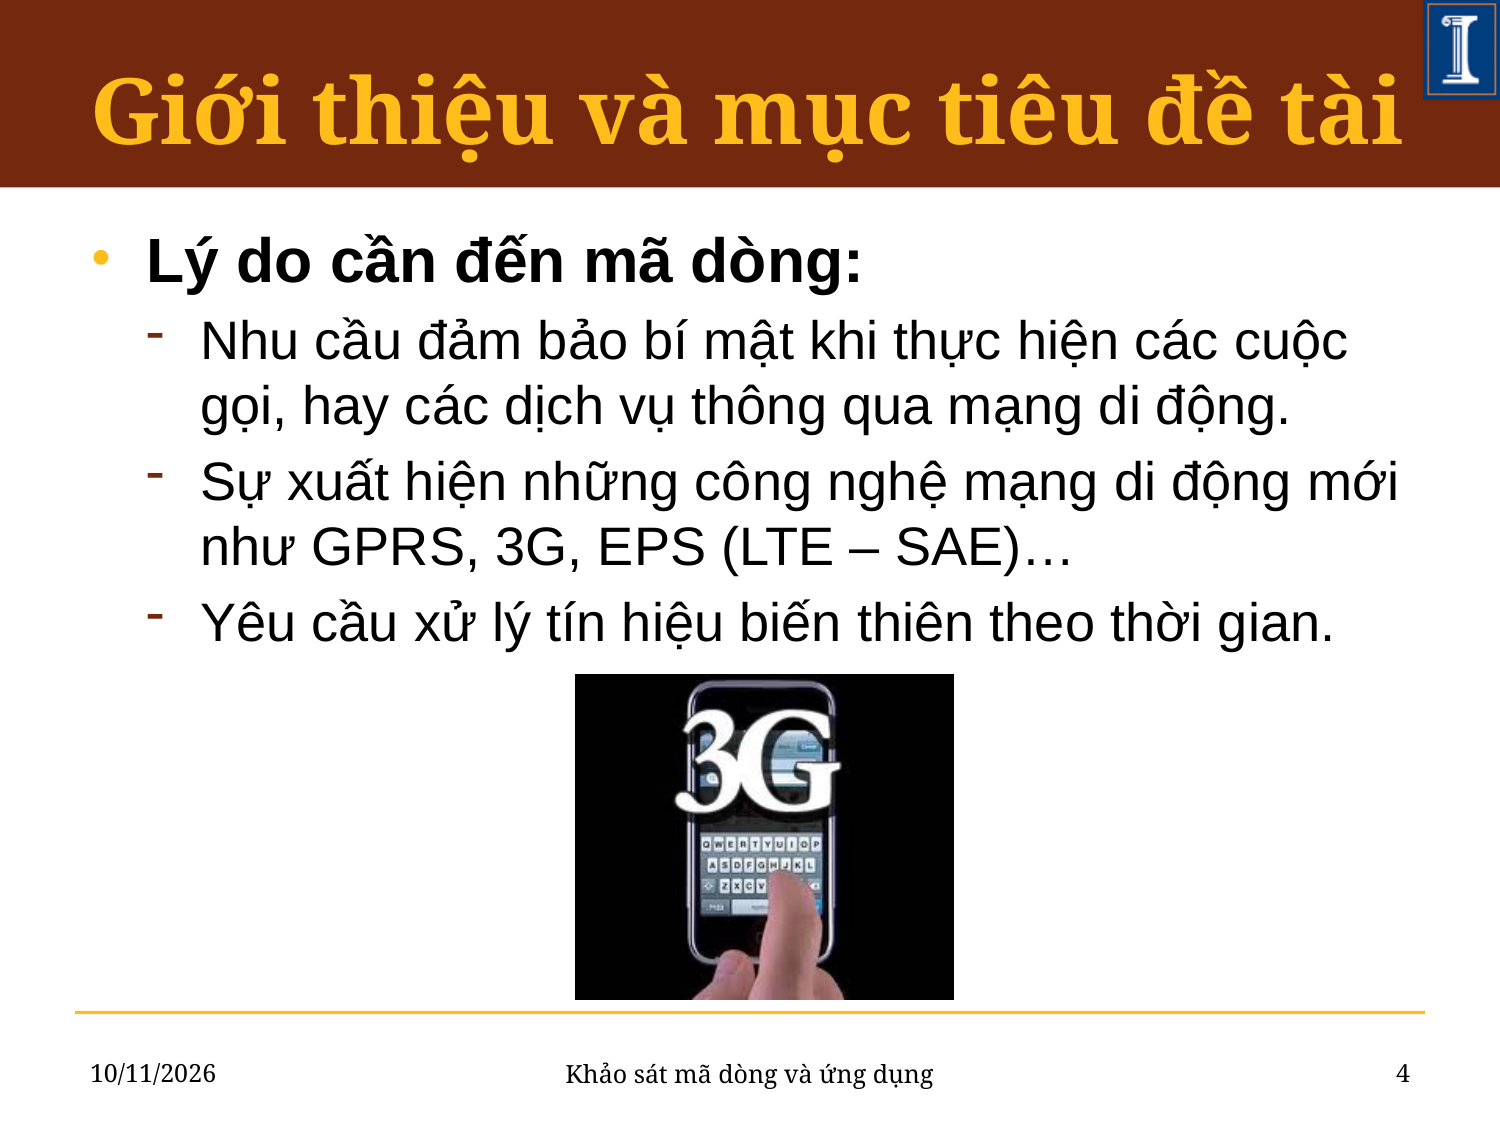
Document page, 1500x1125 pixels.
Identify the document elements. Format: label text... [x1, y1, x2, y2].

footer Khảo sát mã dòng và ứng dụng [512, 1024, 988, 1101]
list Lý do cần đến mã dòng: Nhu cầu đảm bảo bí mật khi thực hiện các cuộc gọi, hay các dịch vụ thông qua mạng di động. Sự xuất hiện những công nghệ mạng di động mới như GPRS, 3G, EPS (LTE – SAE)… Yêu cầu xử lý tín hiệu biến thiên theo thời gian. [74, 212, 1426, 1006]
picture [574, 674, 954, 1001]
title Giới thiệu và mục tiêu đề tài [74, 45, 1426, 188]
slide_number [74, 1023, 426, 1100]
slide_number 4 [1074, 1023, 1426, 1100]
